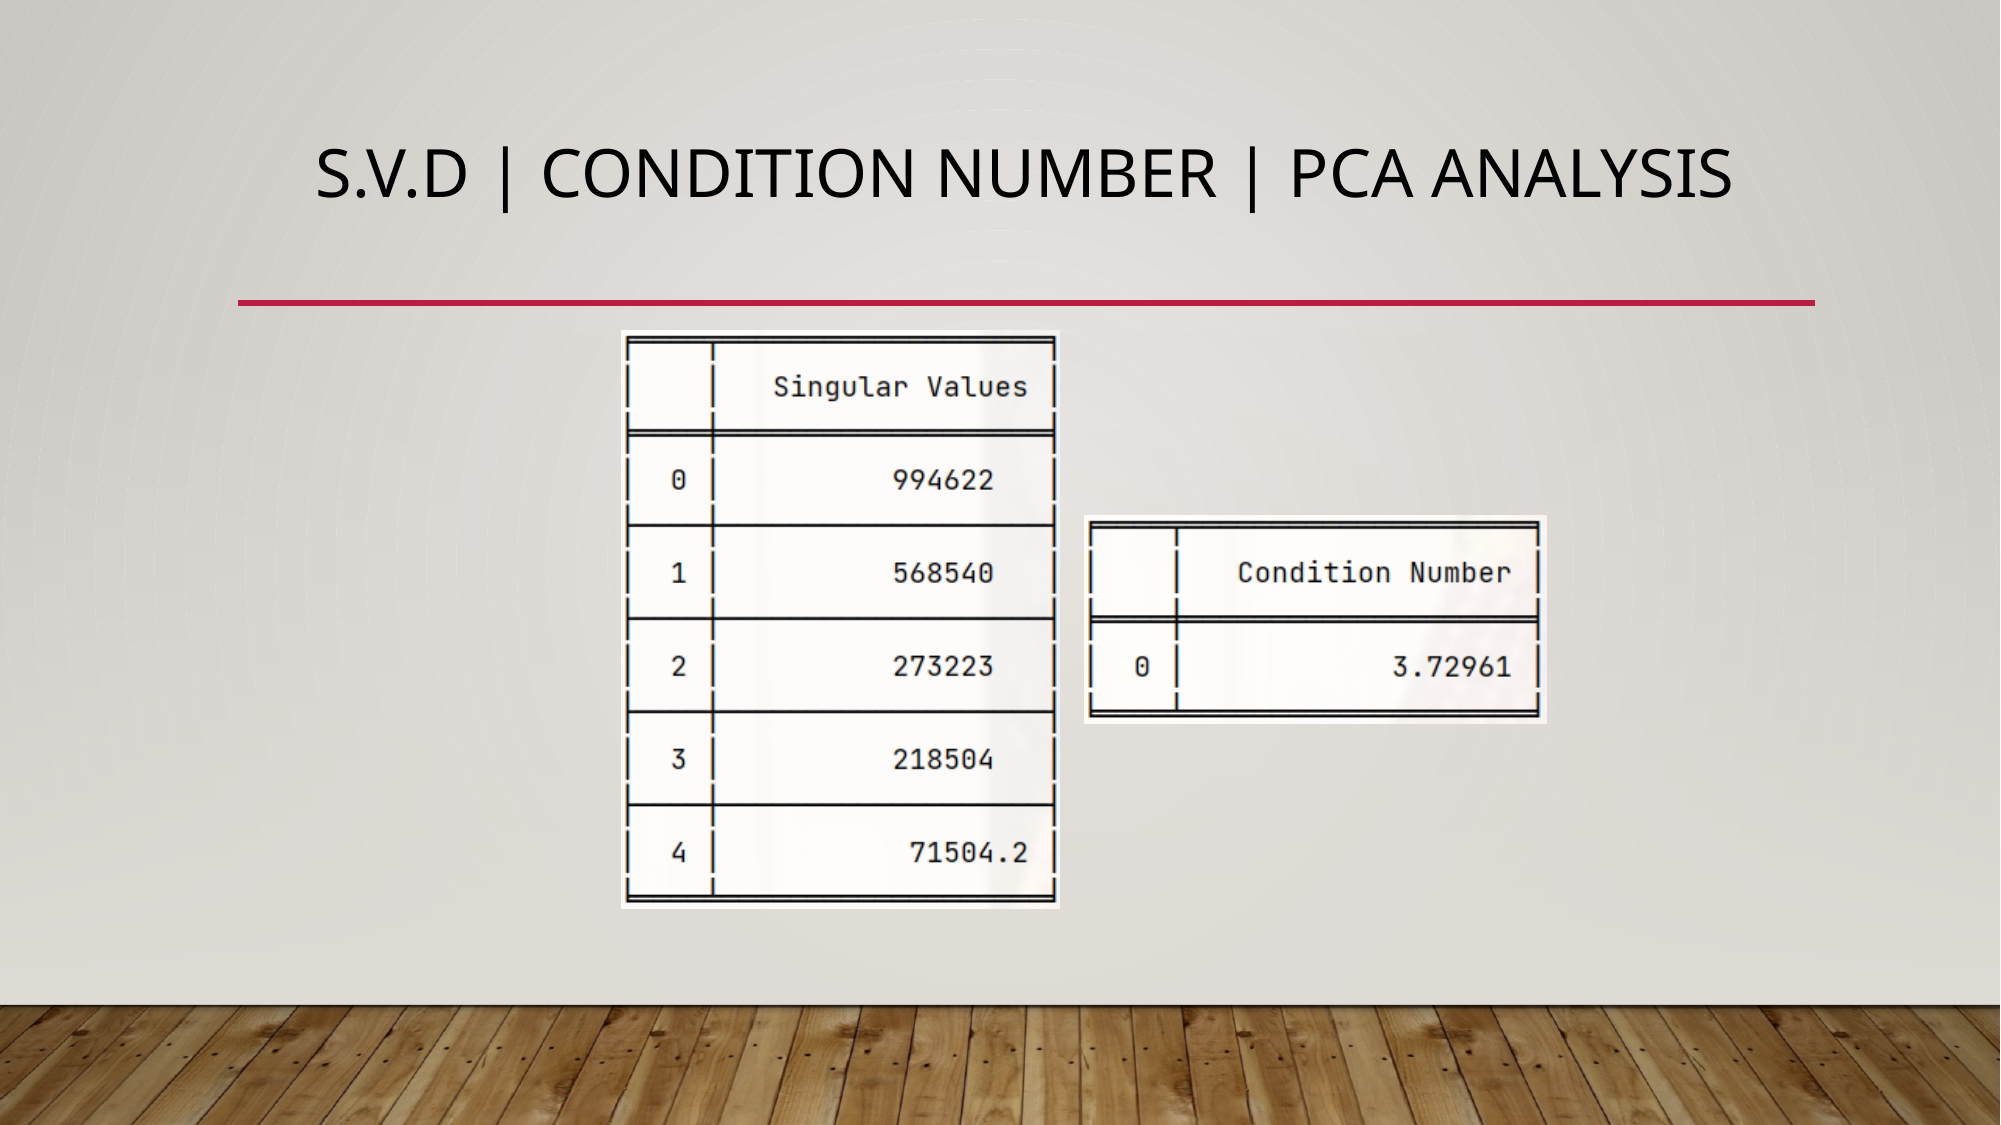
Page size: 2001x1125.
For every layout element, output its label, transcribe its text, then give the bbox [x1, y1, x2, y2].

picture [0, 1005, 2000, 1125]
picture [1084, 515, 1548, 724]
picture [621, 330, 1061, 909]
title S.v.d | Condition number | PCA Analysis [238, 131, 1814, 305]
